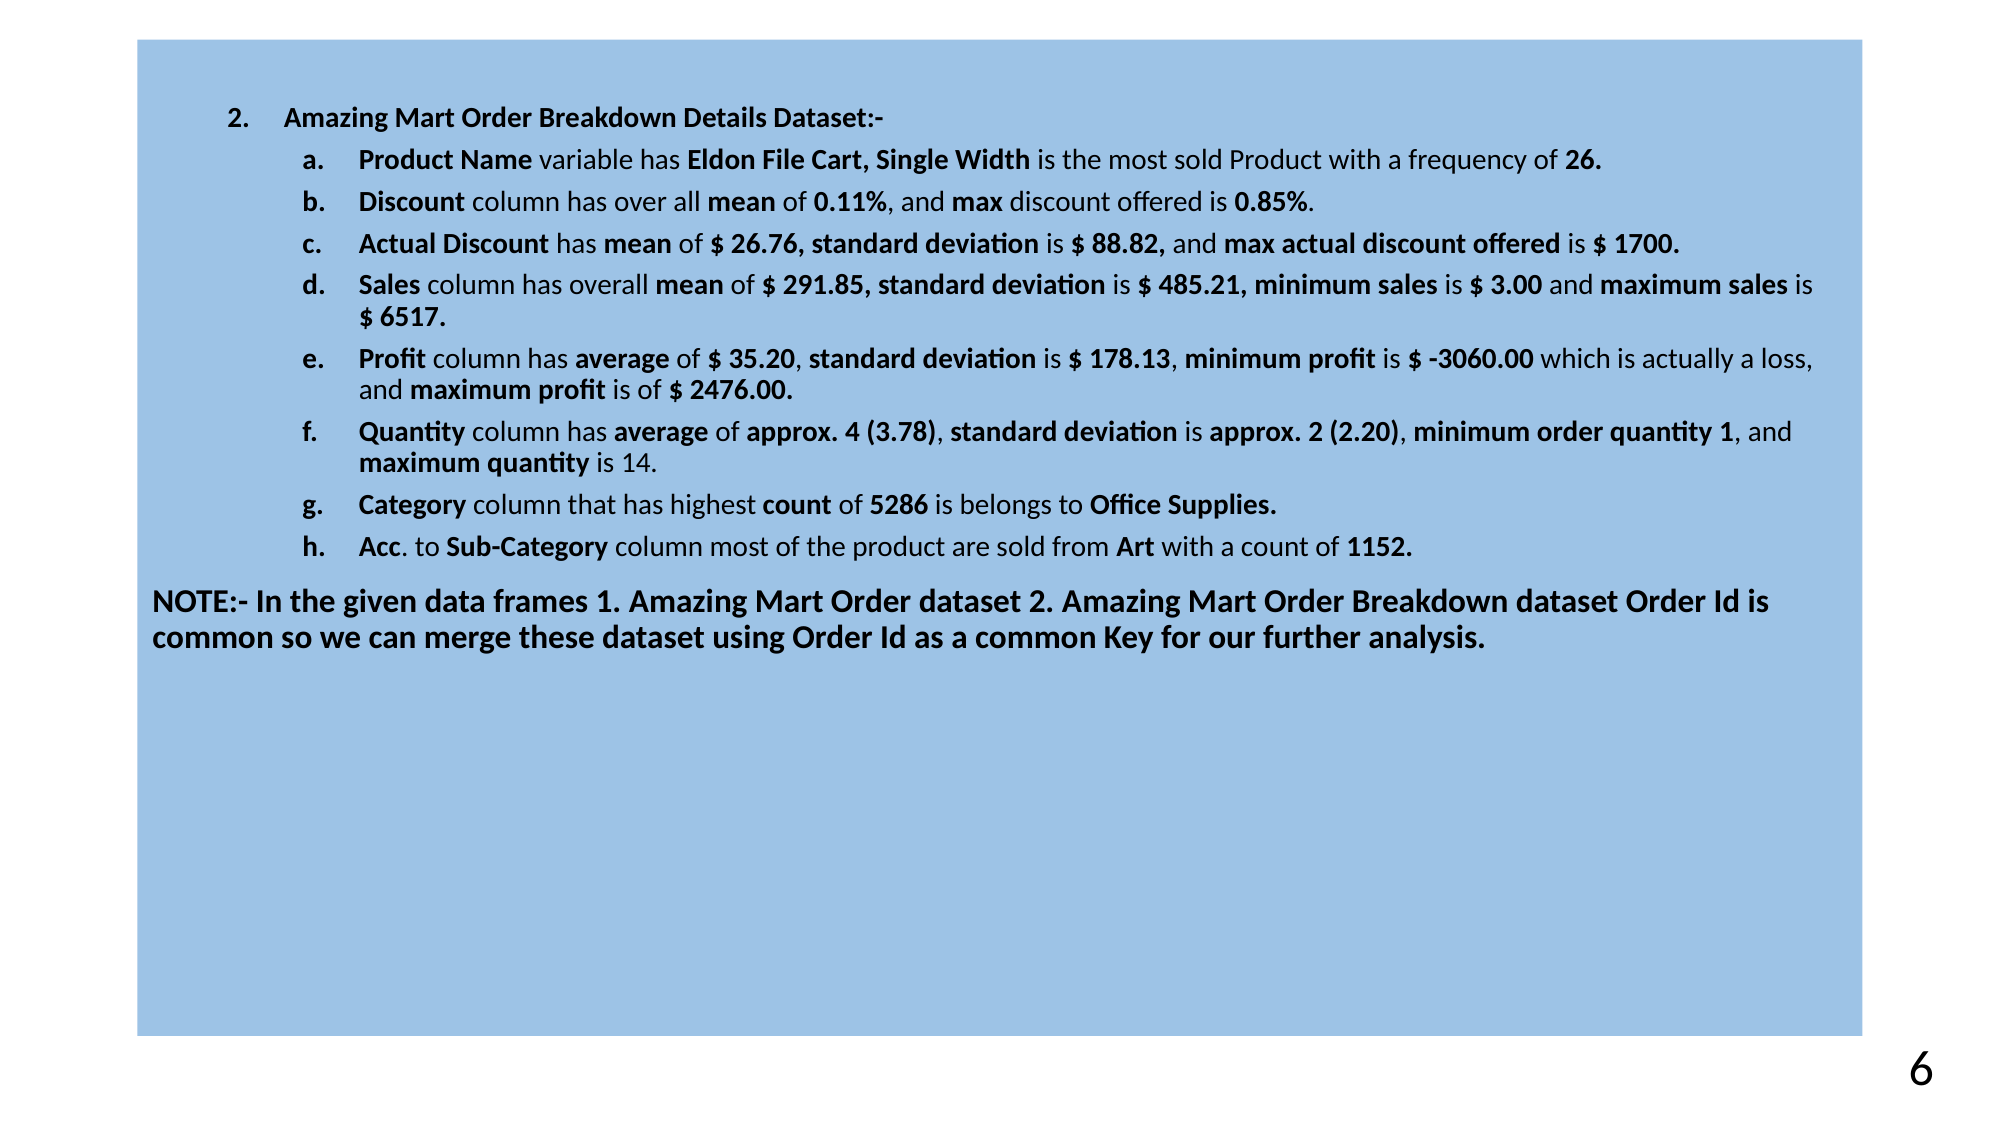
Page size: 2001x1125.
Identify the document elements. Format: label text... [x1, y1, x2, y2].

slide_number 6 [1852, 1035, 1949, 1096]
list Amazing Mart Order Breakdown Details Dataset:- Product Name variable has Eldon File Cart, Single Width is the most sold Product with a frequency of 26. Discount column has over all mean of 0.11%, and max discount offered is 0.85%. Actual Discount has mean of $ 26.76, standard deviation is $ 88.82, and max actual discount offered is $ 1700. Sales column has overall mean of $ 291.85, standard deviation is $ 485.21, minimum sales is $ 3.00 and maximum sales is $ 6517. Profit column has average of $ 35.20, standard deviation is $ 178.13, minimum profit is $ -3060.00 which is actually a loss, and maximum profit is of $ 2476.00. Quantity column has average of approx. 4 (3.78), standard deviation is approx. 2 (2.20), minimum order quantity 1, and maximum quantity is 14. Category column that has highest count of 5286 is belongs to Office Supplies. Acc. to Sub-Category column most of the product are sold from Art with a count of 1152. NOTE:- In the given data frames 1. Amazing Mart Order dataset 2. Amazing Mart Order Breakdown dataset Order Id is common so we can merge these dataset using Order Id as a common Key for our further analysis. [137, 39, 1863, 1036]
